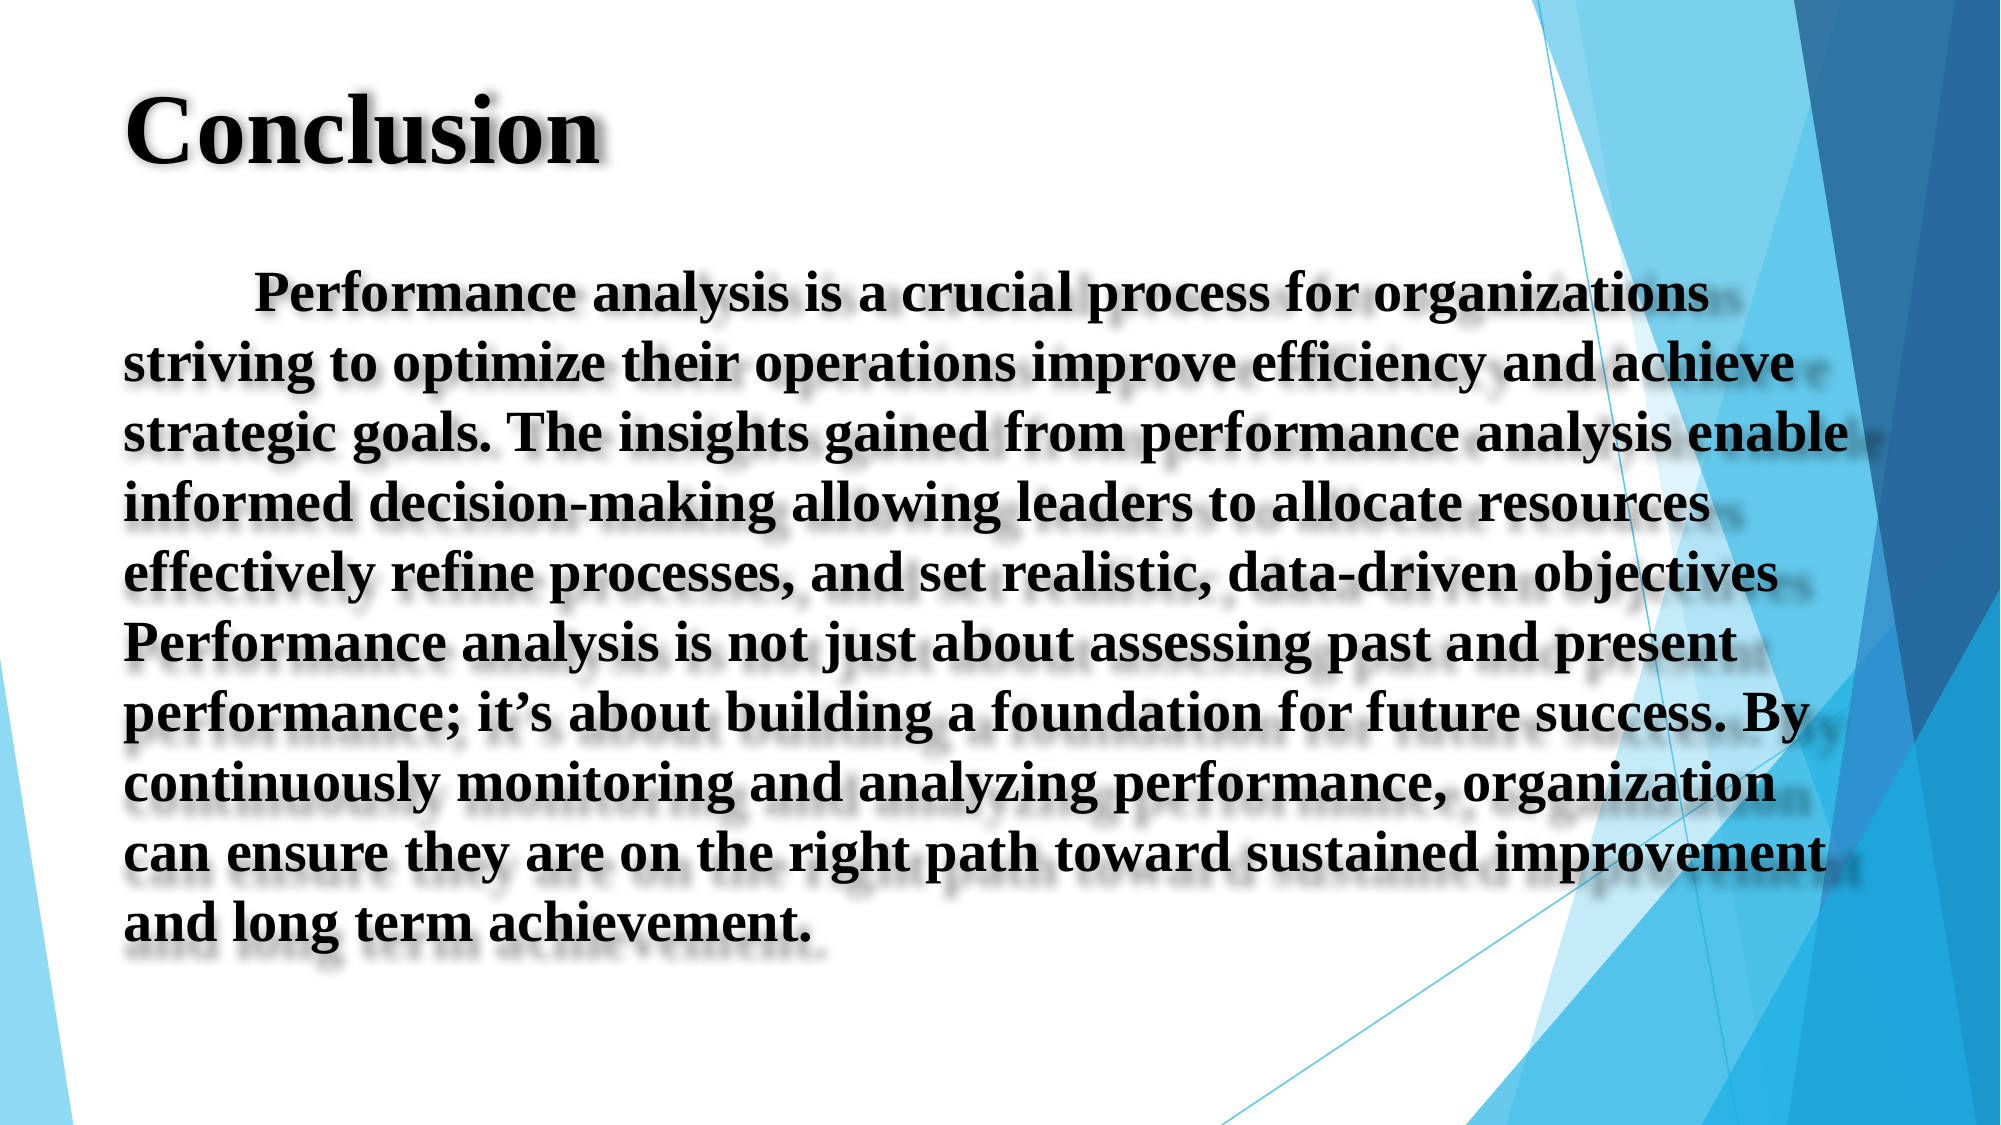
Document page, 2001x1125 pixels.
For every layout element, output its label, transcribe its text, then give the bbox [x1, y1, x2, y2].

title Conclusion Performance analysis is a crucial process for organizations striving to optimize their operations improve efficiency and achieve strategic goals. The insights gained from performance analysis enable informed decision-making allowing leaders to allocate resources effectively refine processes, and set realistic, data-driven objectives Performance analysis is not just about assessing past and present performance; it’s about building a foundation for future success. By continuously monitoring and analyzing performance, organization can ensure they are on the right path toward sustained improvement and long term achievement. [123, 63, 1877, 1084]
